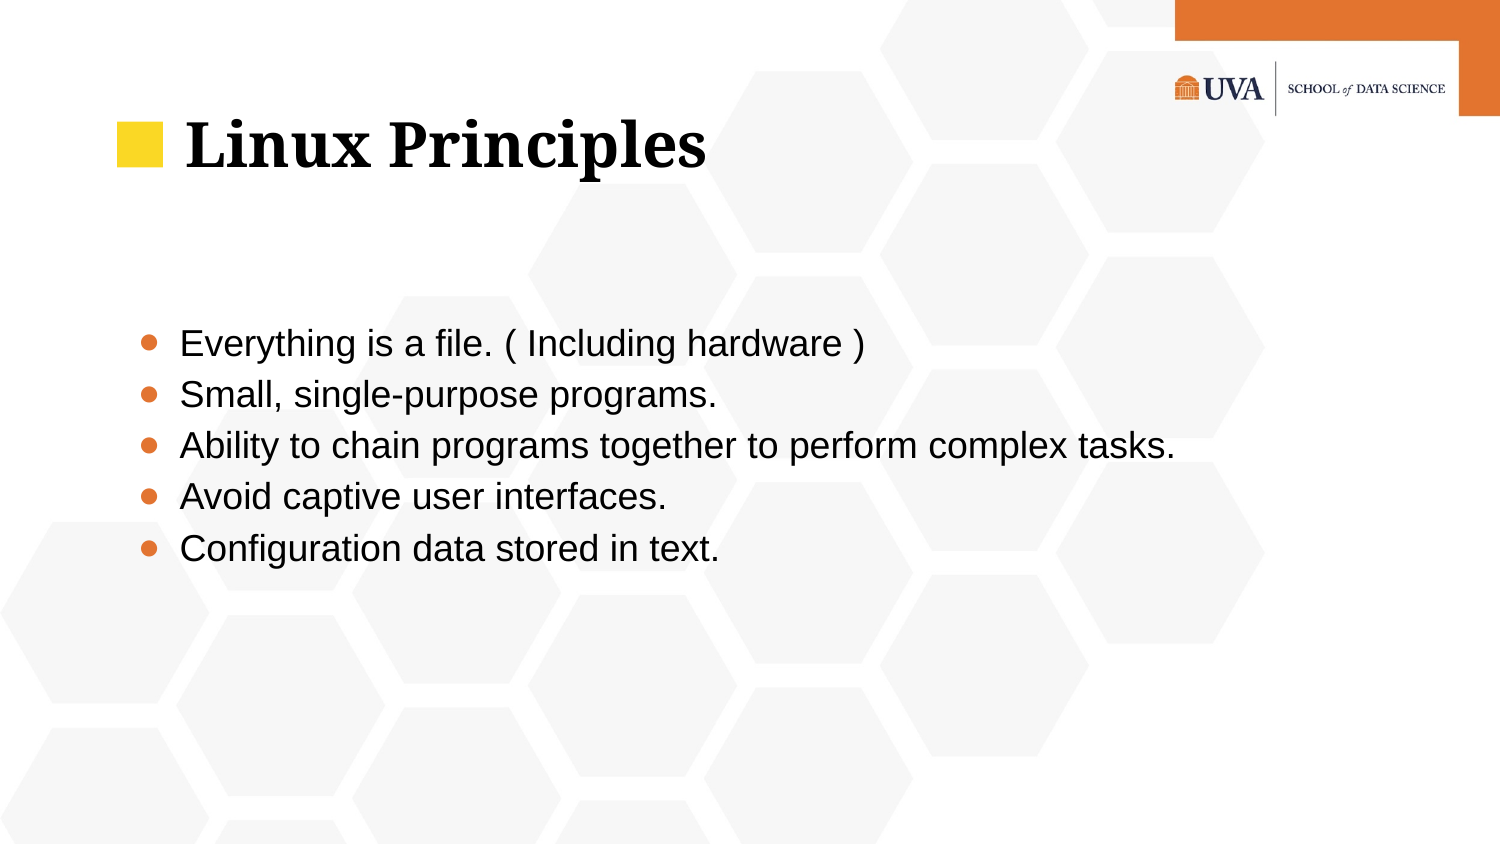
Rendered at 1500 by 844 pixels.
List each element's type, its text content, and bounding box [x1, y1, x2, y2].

list [175, 301, 1375, 520]
text_box Everything is a file. ( Including hardware ) Small, single-purpose programs. Ability to chain programs together to perform complex tasks. Avoid captive user interfaces. Configuration data stored in text. [123, 312, 1323, 531]
picture [0, 0, 1500, 844]
title Linux Principles [185, 113, 1385, 224]
